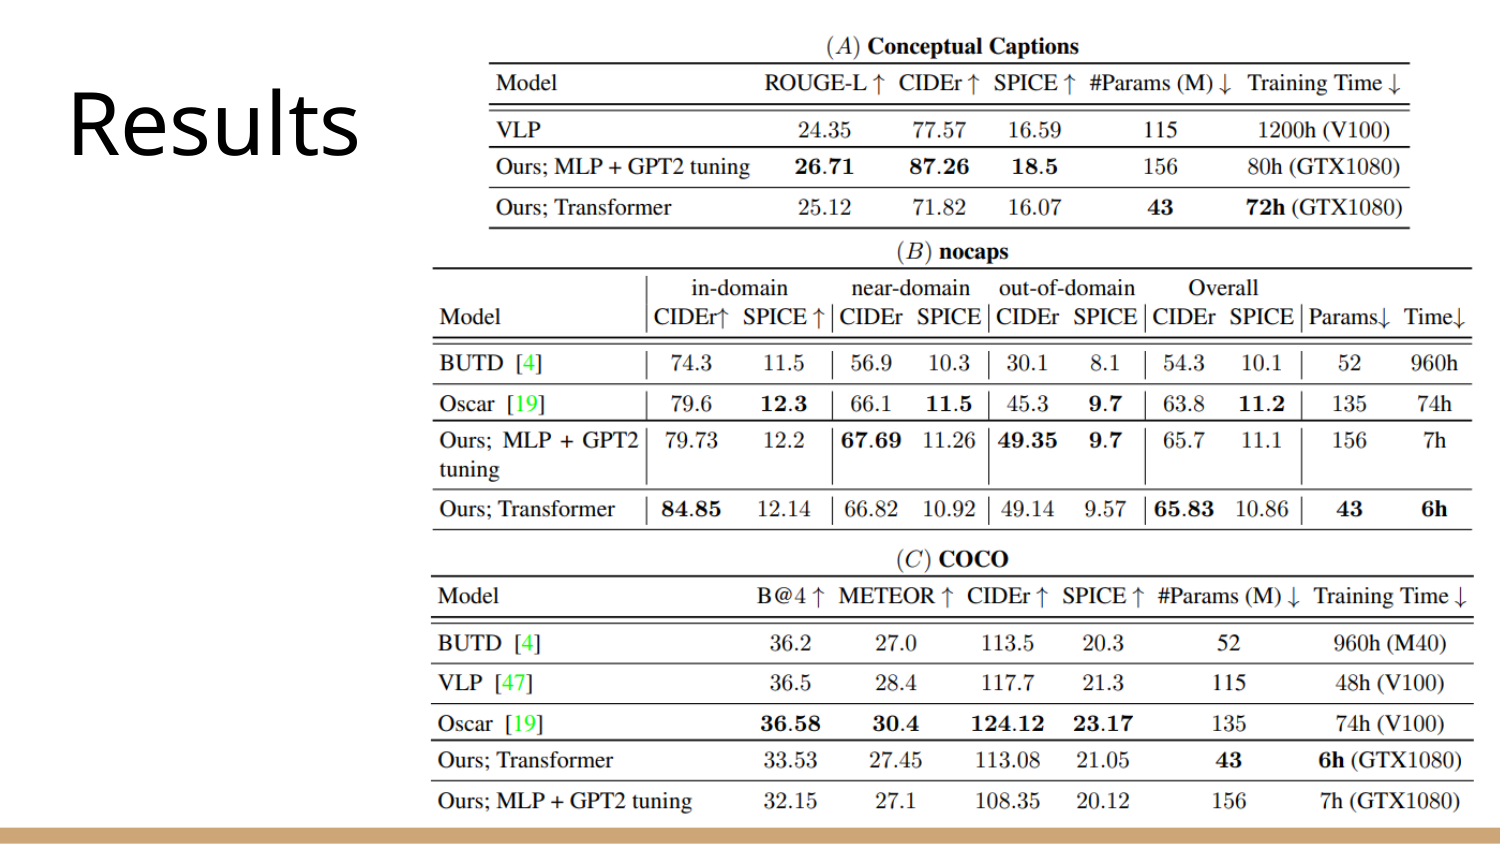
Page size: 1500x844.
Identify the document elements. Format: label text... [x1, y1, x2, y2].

picture [401, 0, 1491, 819]
title Results [51, 51, 396, 189]
